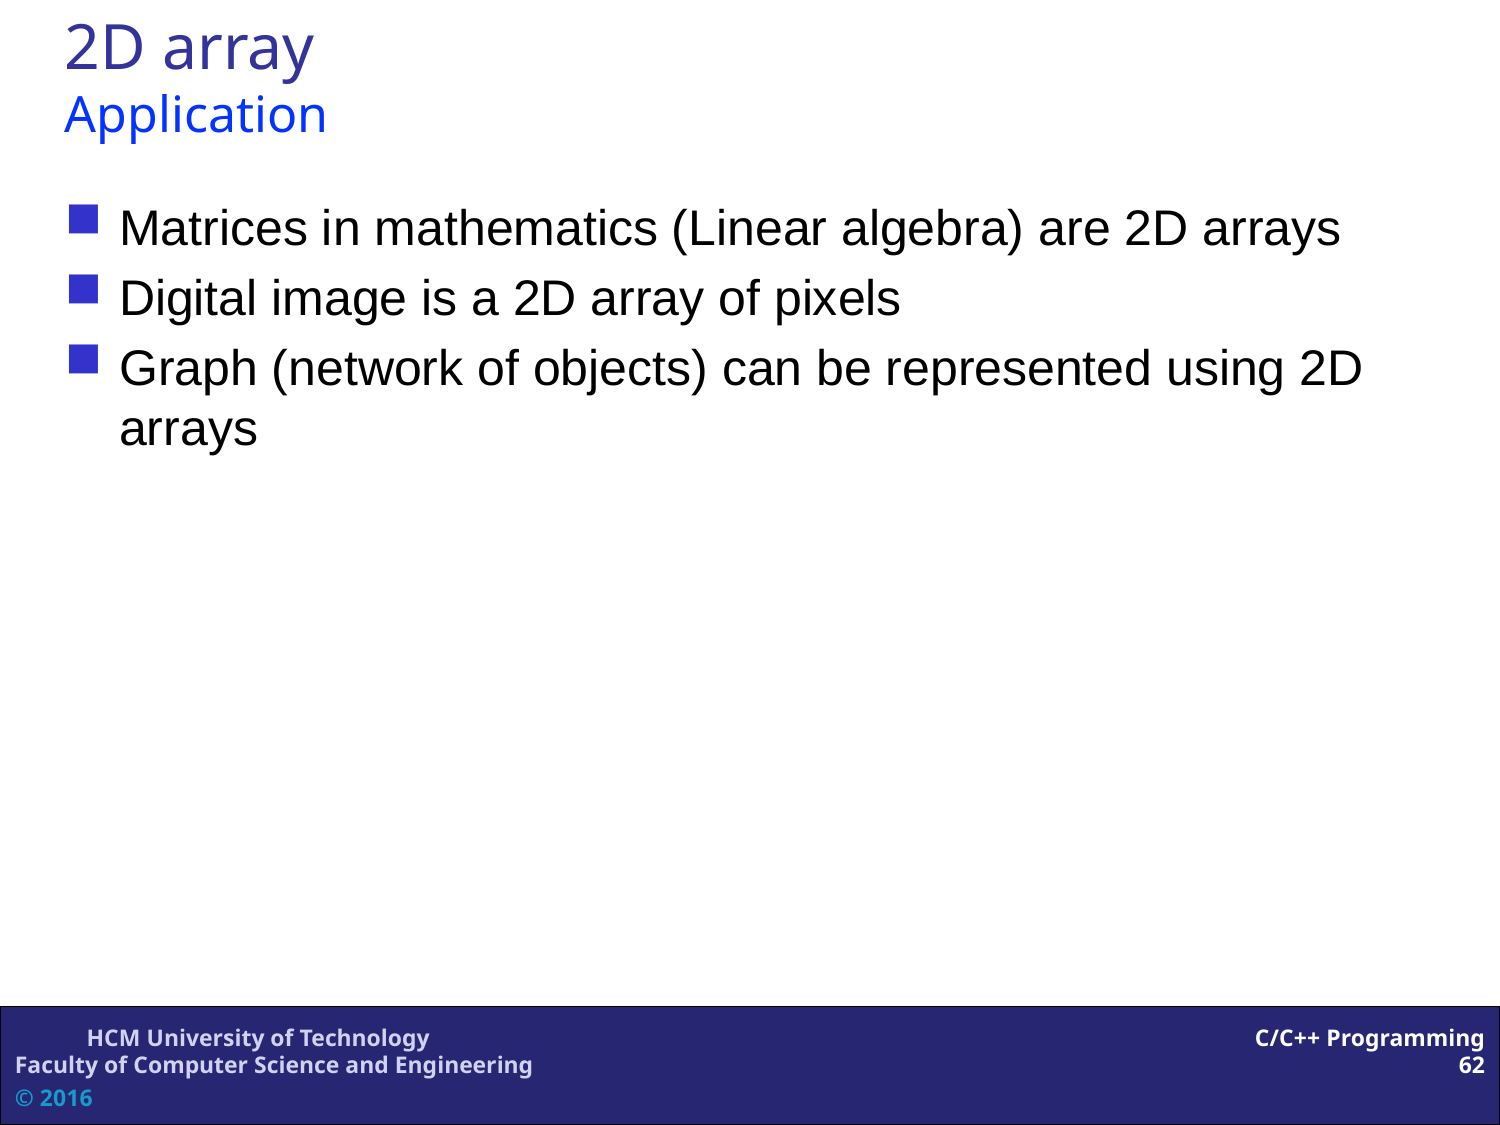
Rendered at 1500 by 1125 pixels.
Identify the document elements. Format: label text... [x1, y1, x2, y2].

text_box 2D array Application [49, 12, 1463, 150]
text_box Matrices in mathematics (Linear algebra) are 2D arrays Digital image is a 2D array of pixels Graph (network of objects) can be represented using 2D arrays [49, 187, 1463, 1000]
